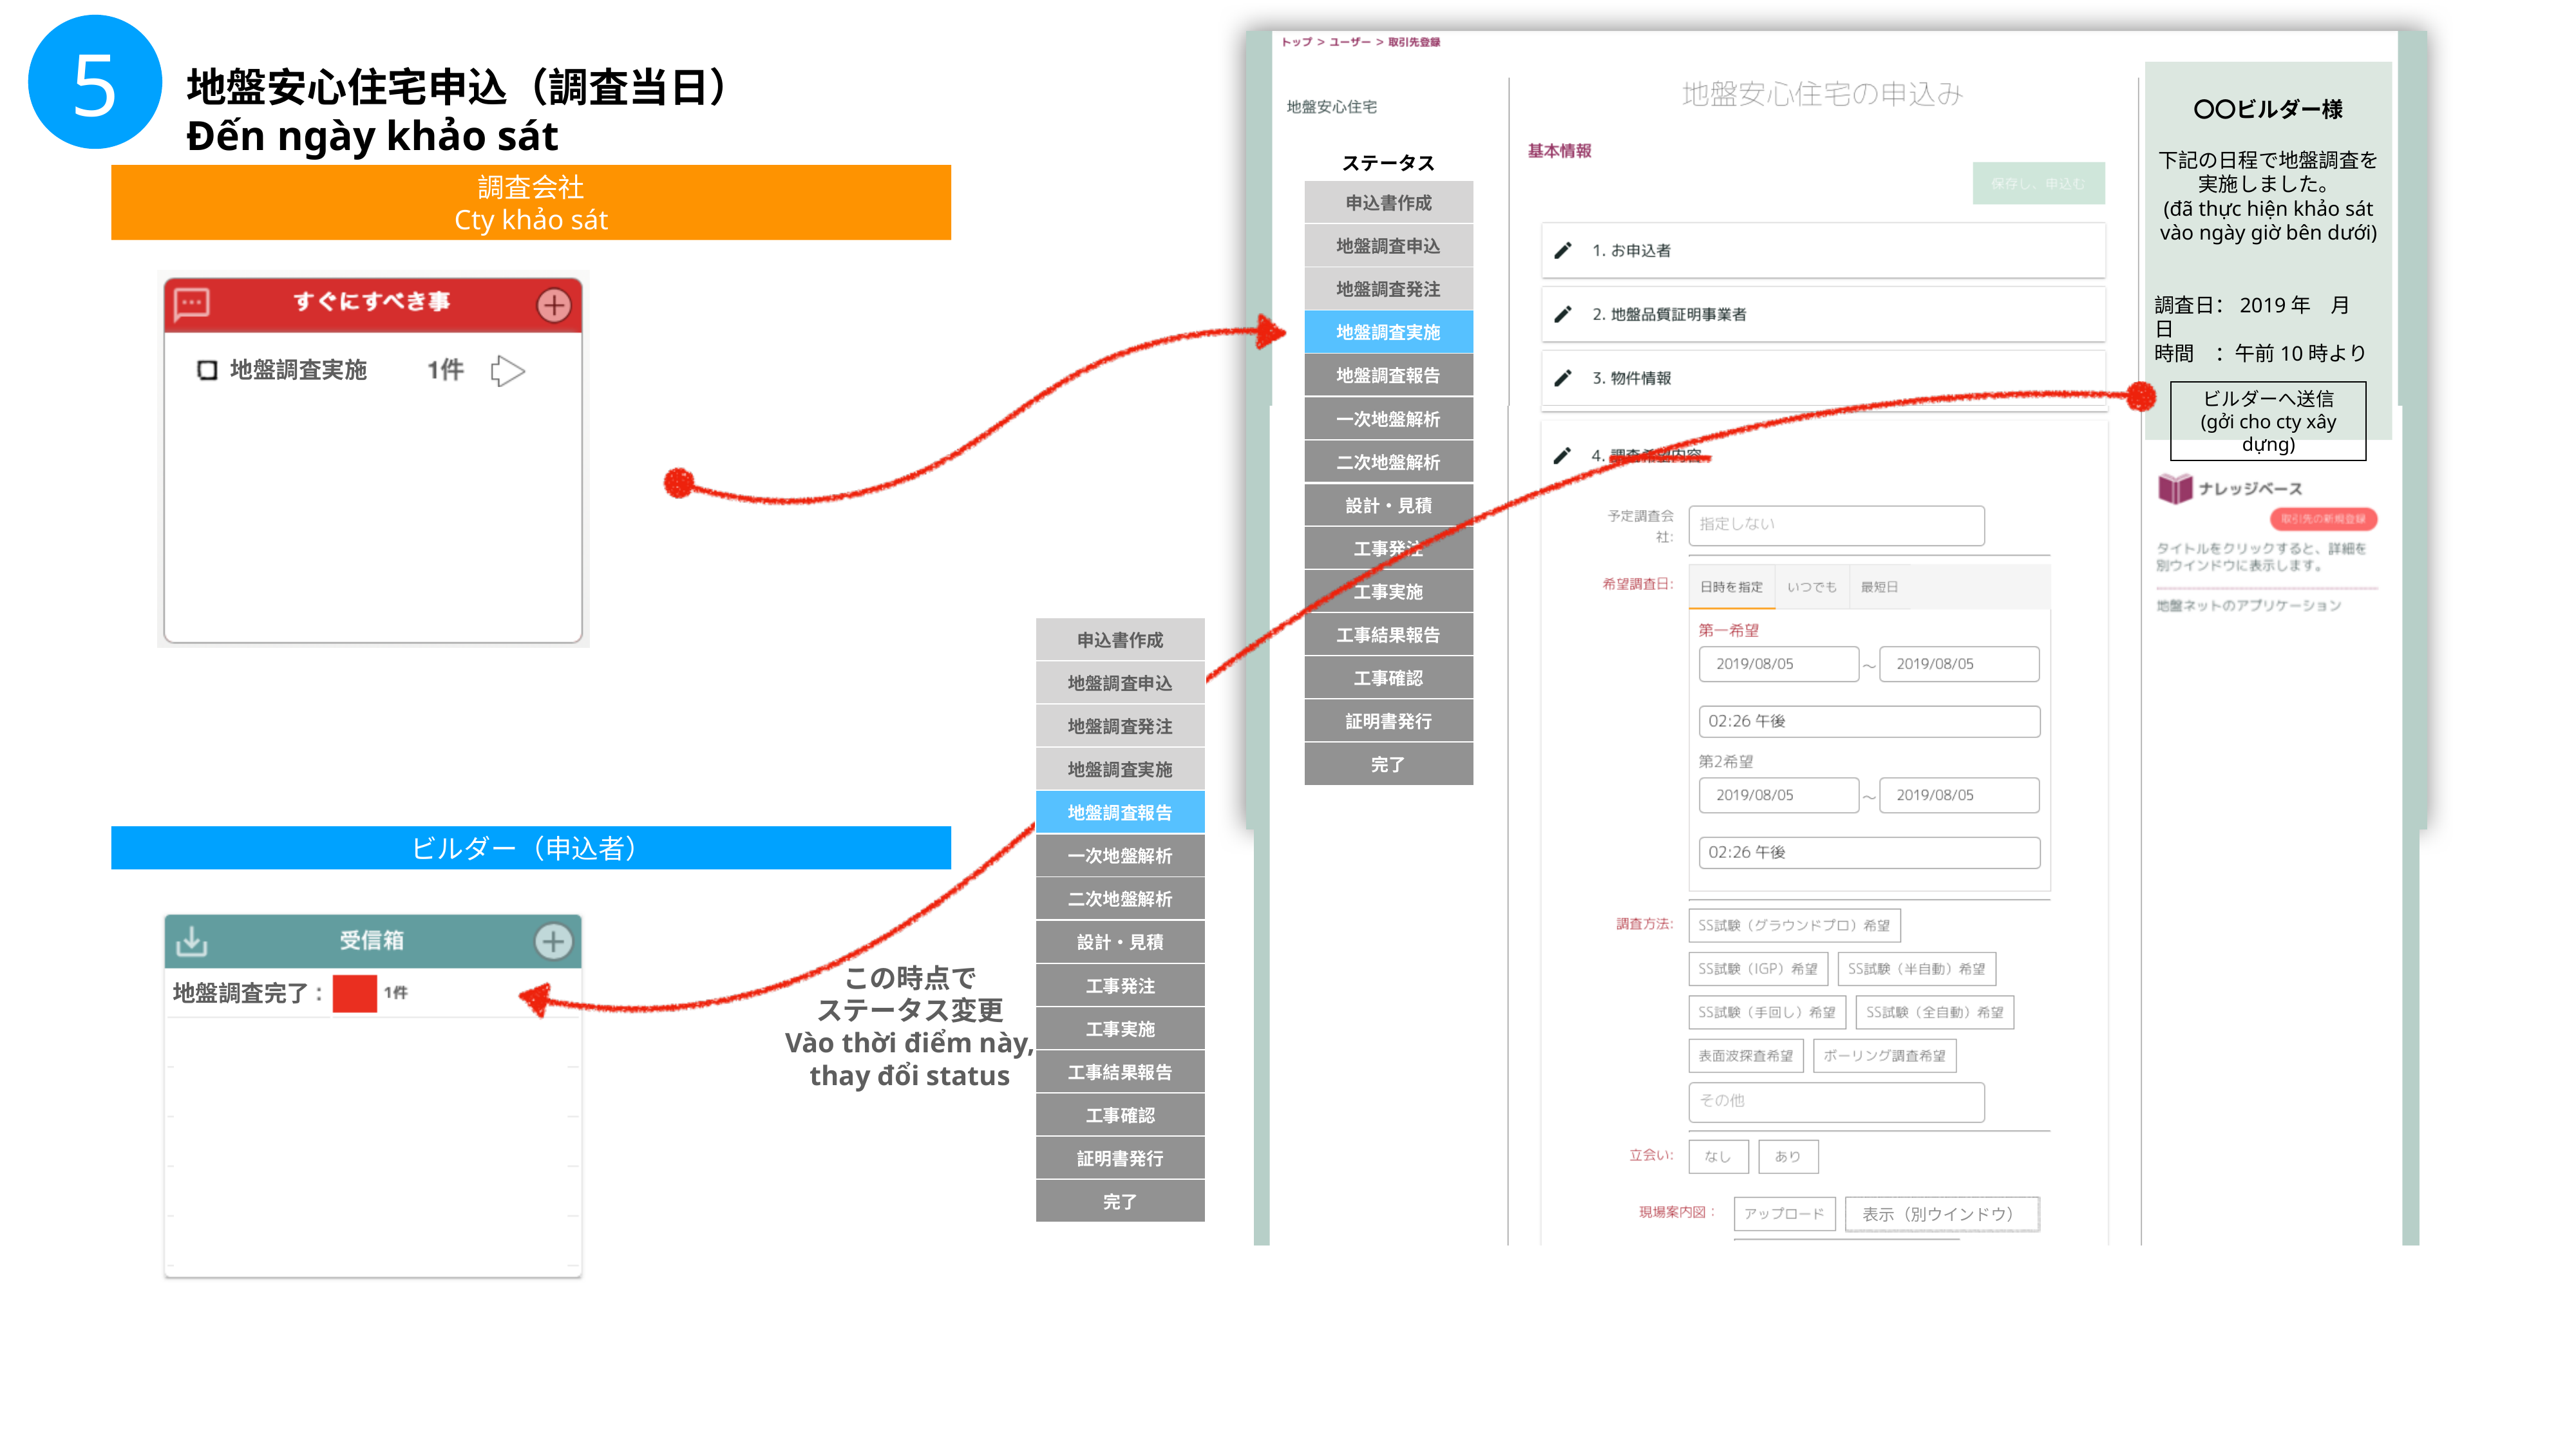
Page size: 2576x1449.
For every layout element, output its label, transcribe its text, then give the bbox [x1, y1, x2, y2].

table_cell 完了 [1036, 1180, 1205, 1222]
text_box この時点で ステータス変更 Vào thời điểm này, thay đổi status [779, 1020, 1041, 1096]
text_box 地盤安心住宅申込（調査当日） Đến ngày khảo sát [181, 56, 941, 164]
text_box 5 [28, 14, 163, 149]
table_cell 工事結果報告 [1041, 1050, 1205, 1092]
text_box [1845, 1197, 2041, 1233]
text_box ビルダー（申込者） [111, 826, 515, 869]
table_cell 工事実施 [1041, 1020, 1205, 1049]
text_box 調査会社 Cty khảo sát [111, 165, 952, 240]
table_cell 工事確認 [1036, 1094, 1205, 1135]
table_cell 証明書発行 [1036, 1137, 1205, 1179]
picture [156, 30, 2428, 1287]
